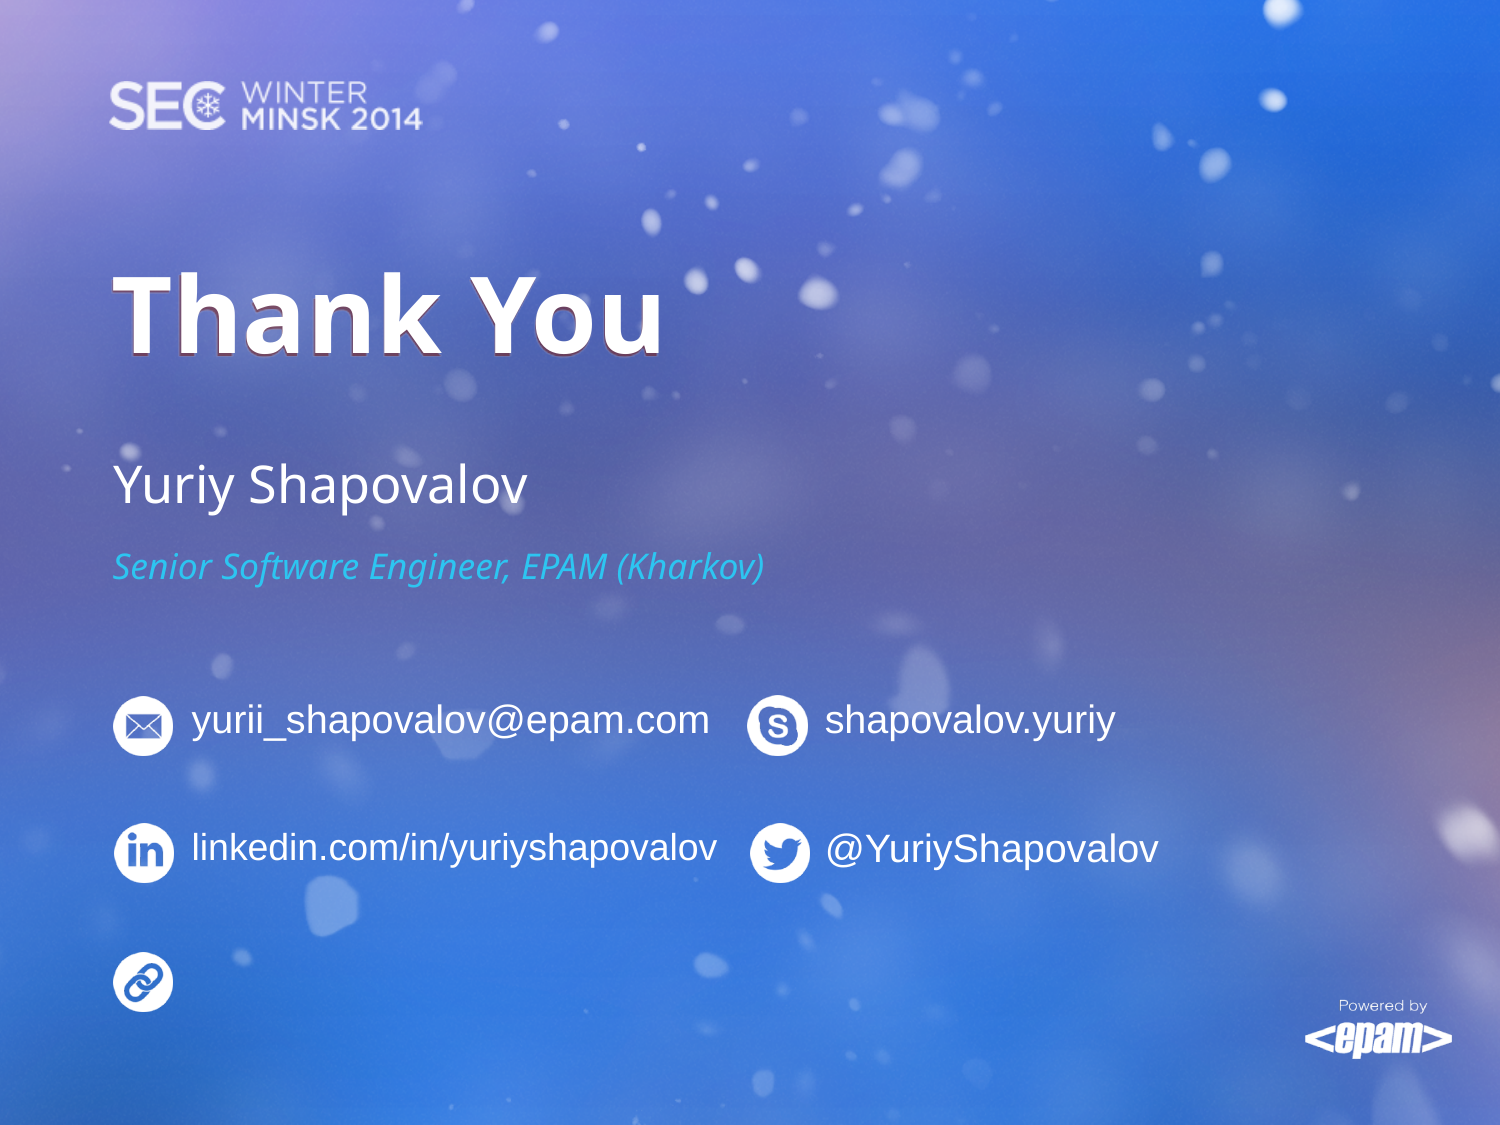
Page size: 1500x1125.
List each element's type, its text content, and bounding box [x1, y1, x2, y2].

picture [0, 0, 1500, 1125]
list yurii_shapovalov@epam.com [176, 686, 750, 766]
list shapovalov.yuriy [810, 686, 1341, 766]
list @YuriyShapovalov [810, 816, 1341, 895]
list Senior Software Engineer, EPAM (Kharkov) [97, 537, 806, 596]
list linkedin.com/in/yuriyshapovalov [176, 816, 750, 895]
list Yuriy Shapovalov [99, 444, 668, 523]
